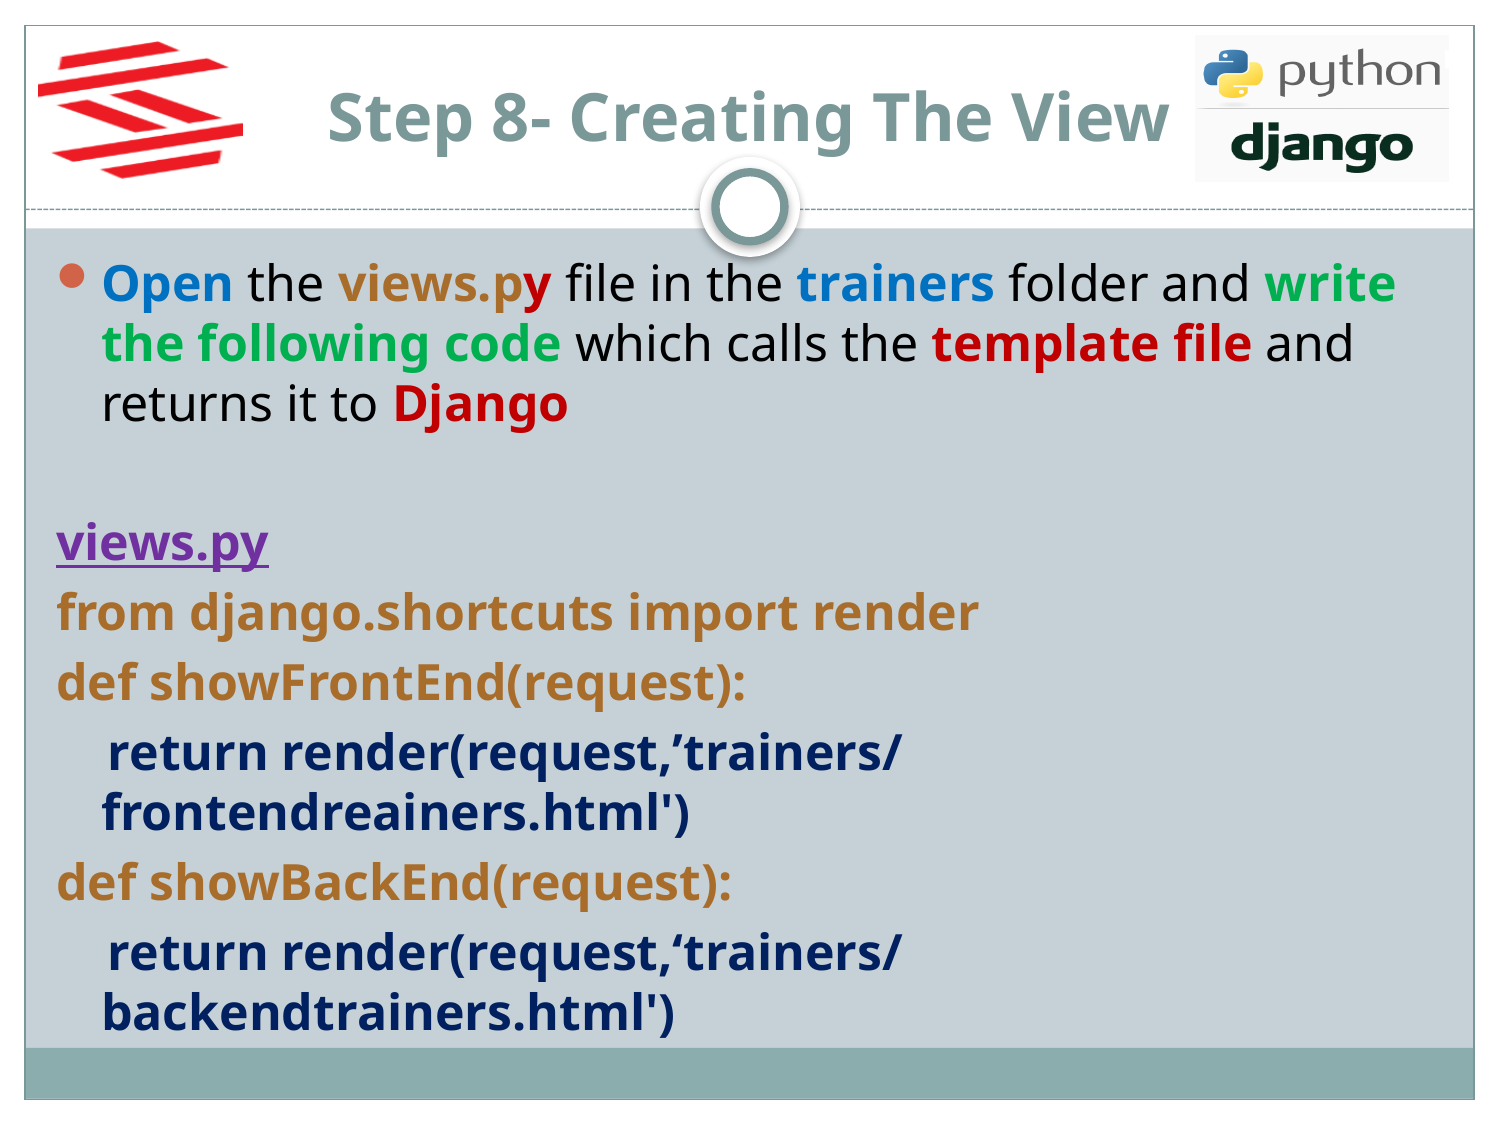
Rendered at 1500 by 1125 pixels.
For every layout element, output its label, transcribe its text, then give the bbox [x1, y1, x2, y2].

list Open the views.py file in the trainers folder and write the following code which calls the template file and returns it to Django views.py from django.shortcuts import render def showFrontEnd(request): return render(request,’trainers/frontendreainers.html') def showBackEnd(request): return render(request,‘trainers/backendtrainers.html') [41, 243, 1471, 1125]
picture [1195, 34, 1449, 183]
title Step 8- Creating The View [237, 37, 1190, 162]
picture [37, 40, 243, 185]
